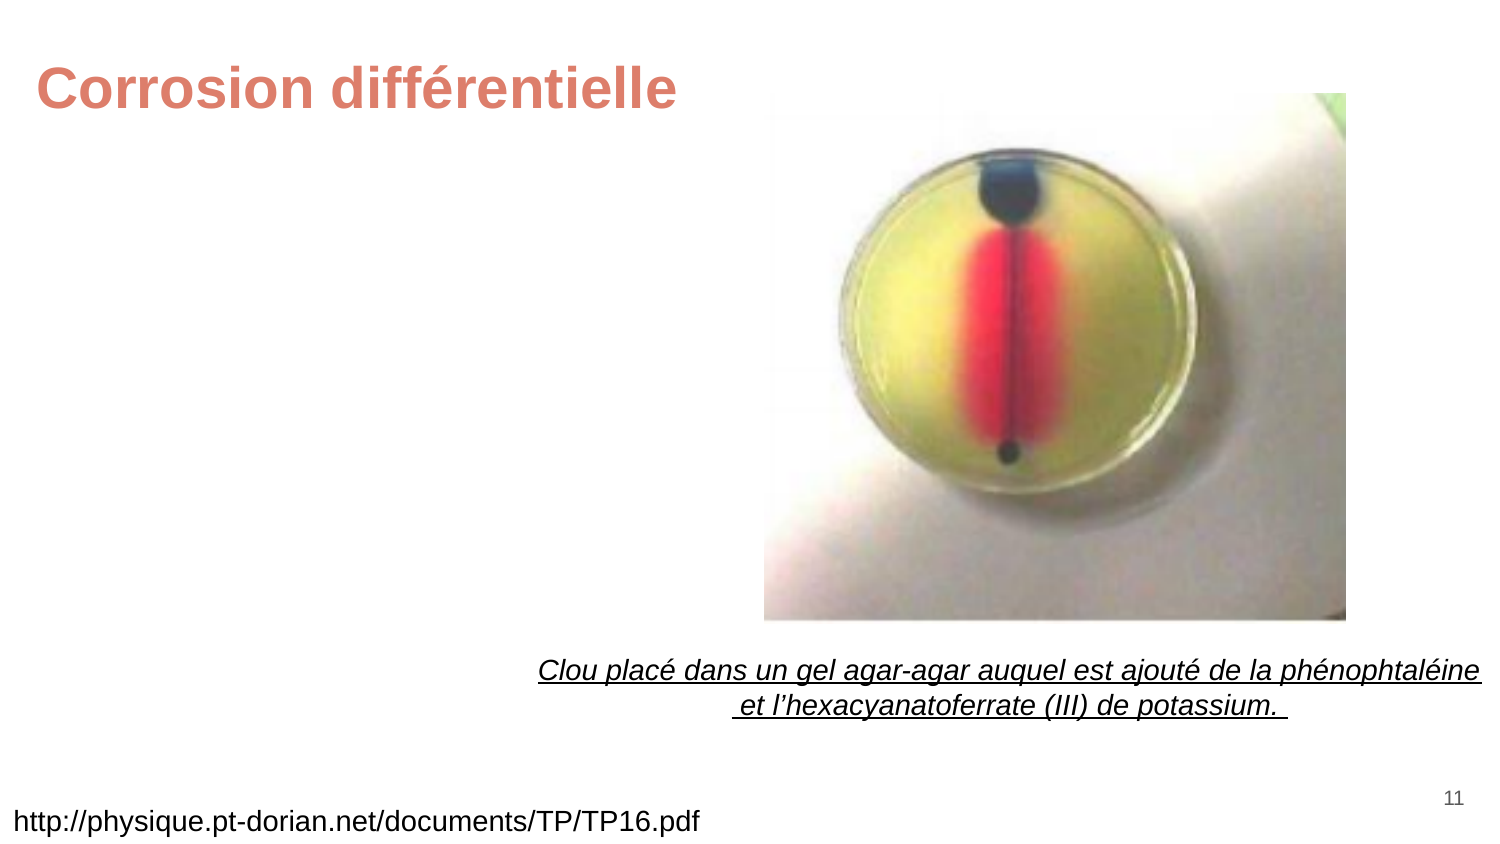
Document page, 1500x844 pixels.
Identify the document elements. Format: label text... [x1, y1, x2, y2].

title Corrosion différentielle [21, 35, 1420, 130]
picture [763, 92, 1346, 624]
slide_number 11 [1389, 764, 1480, 830]
text_box Clou placé dans un gel agar-agar auquel est ajouté de la phénophtaléine et l’hexacyanatoferrate (III) de potassium. [523, 643, 1497, 729]
text_box http://physique.pt-dorian.net/documents/TP/TP16.pdf [2, 797, 713, 844]
